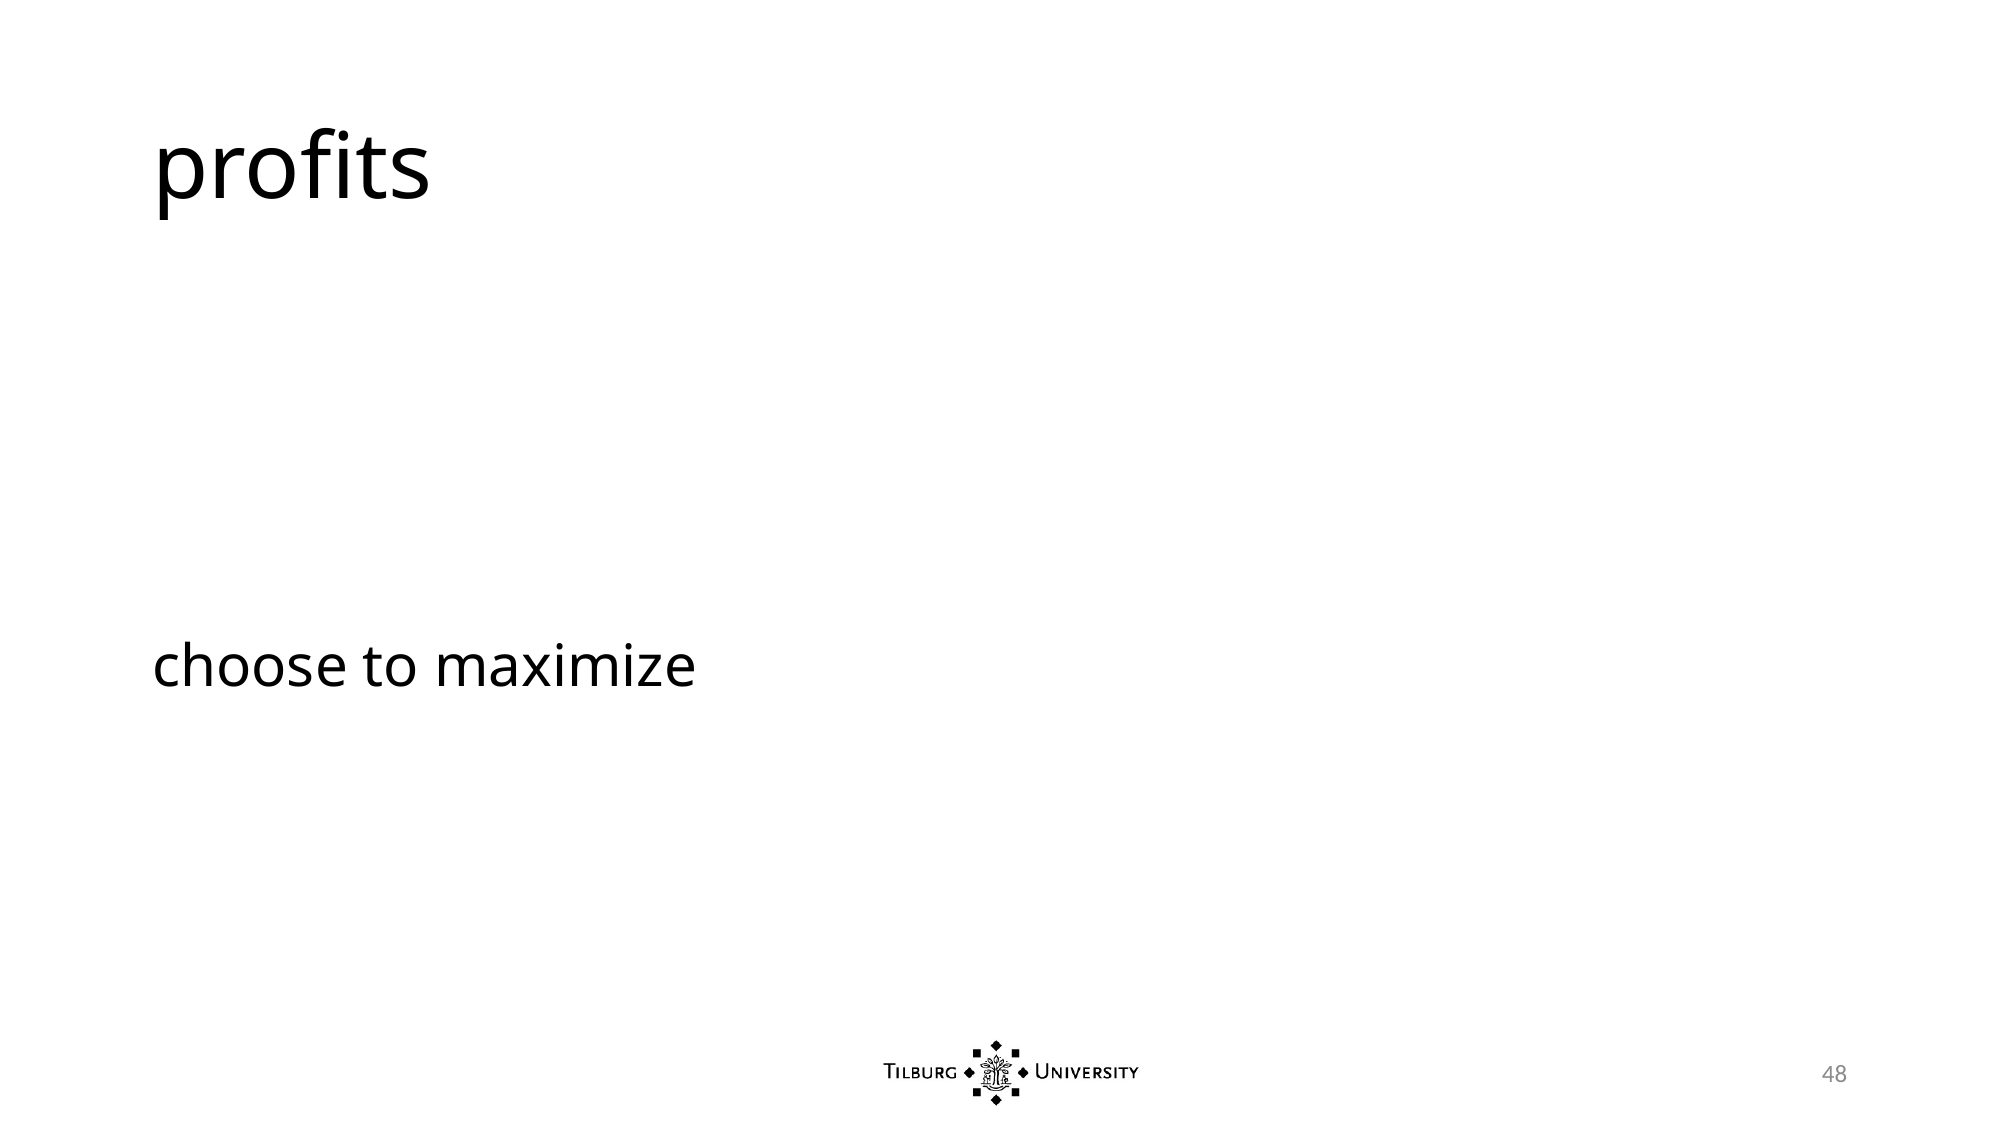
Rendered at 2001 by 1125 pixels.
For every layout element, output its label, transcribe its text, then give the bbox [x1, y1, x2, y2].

title profits [137, 59, 1863, 278]
picture [875, 1032, 1146, 1113]
slide_number 48 [1412, 1042, 1863, 1103]
